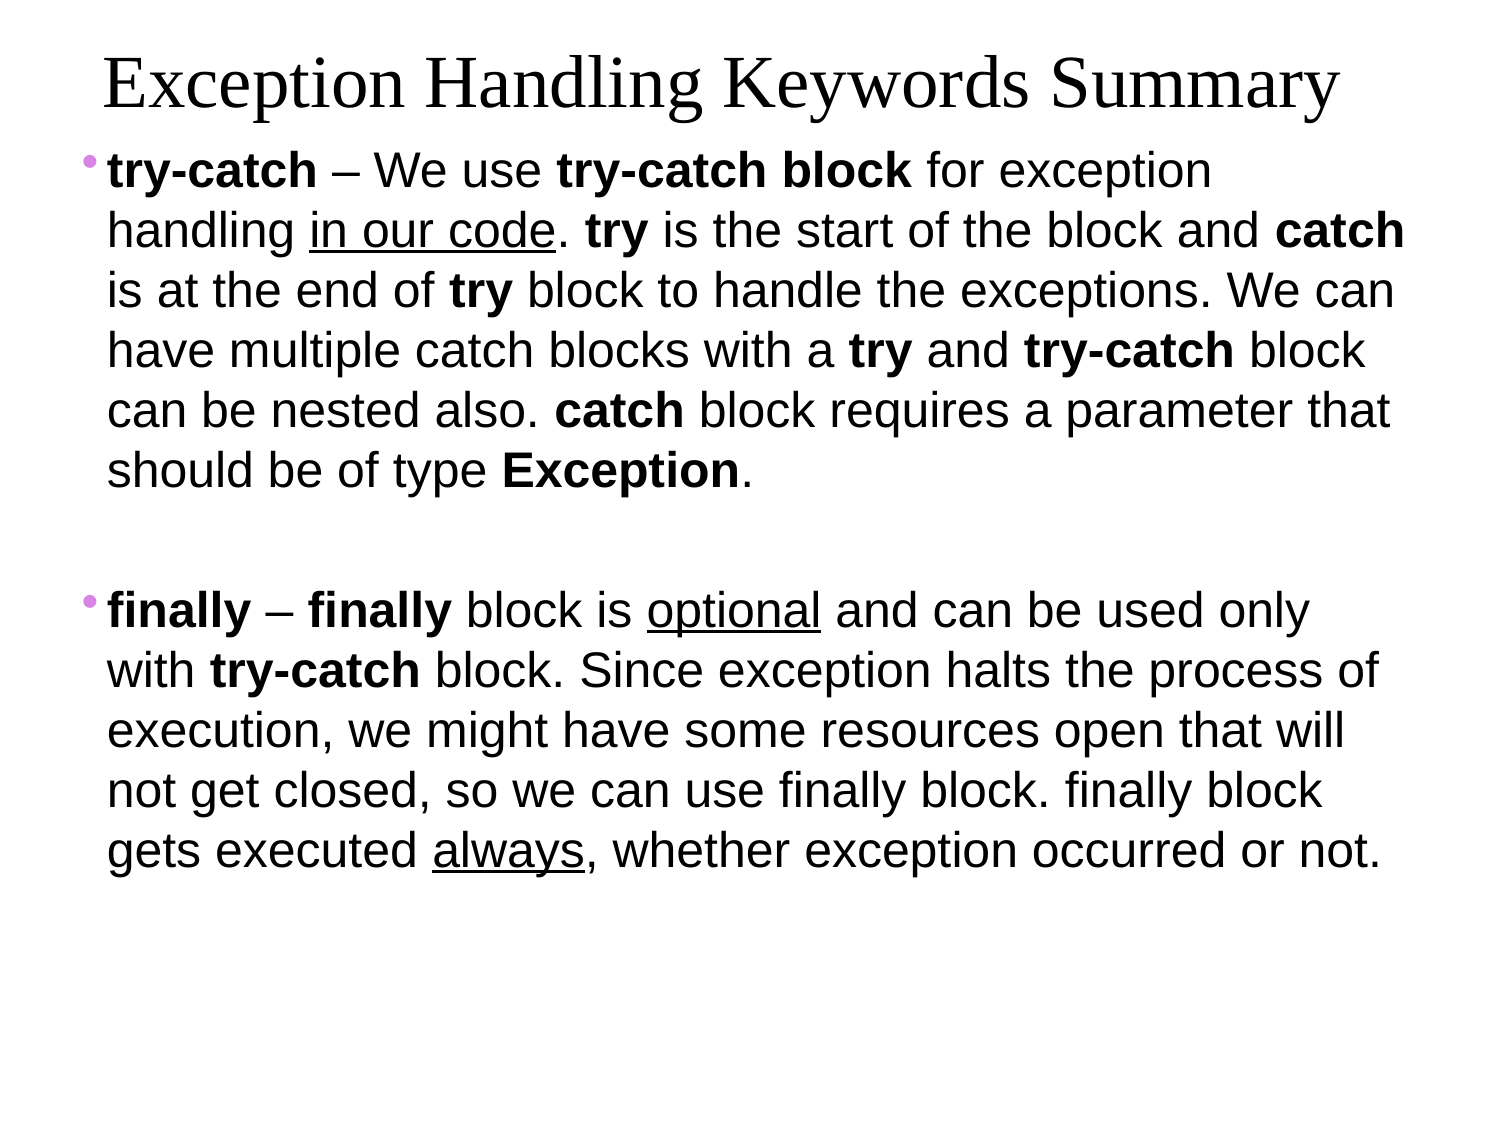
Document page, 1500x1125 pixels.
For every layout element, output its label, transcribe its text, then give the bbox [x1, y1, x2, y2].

title Exception Handling Keywords Summary [87, 0, 1438, 131]
list try-catch – We use try-catch block for exception handling in our code. try is the start of the block and catch is at the end of try block to handle the exceptions. We can have multiple catch blocks with a try and try-catch block can be nested also. catch block requires a parameter that should be of type Exception. finally – finally block is optional and can be used only with try-catch block. Since exception halts the process of execution, we might have some resources open that will not get closed, so we can use finally block. finally block gets executed always, whether exception occurred or not. [49, 129, 1411, 1013]
